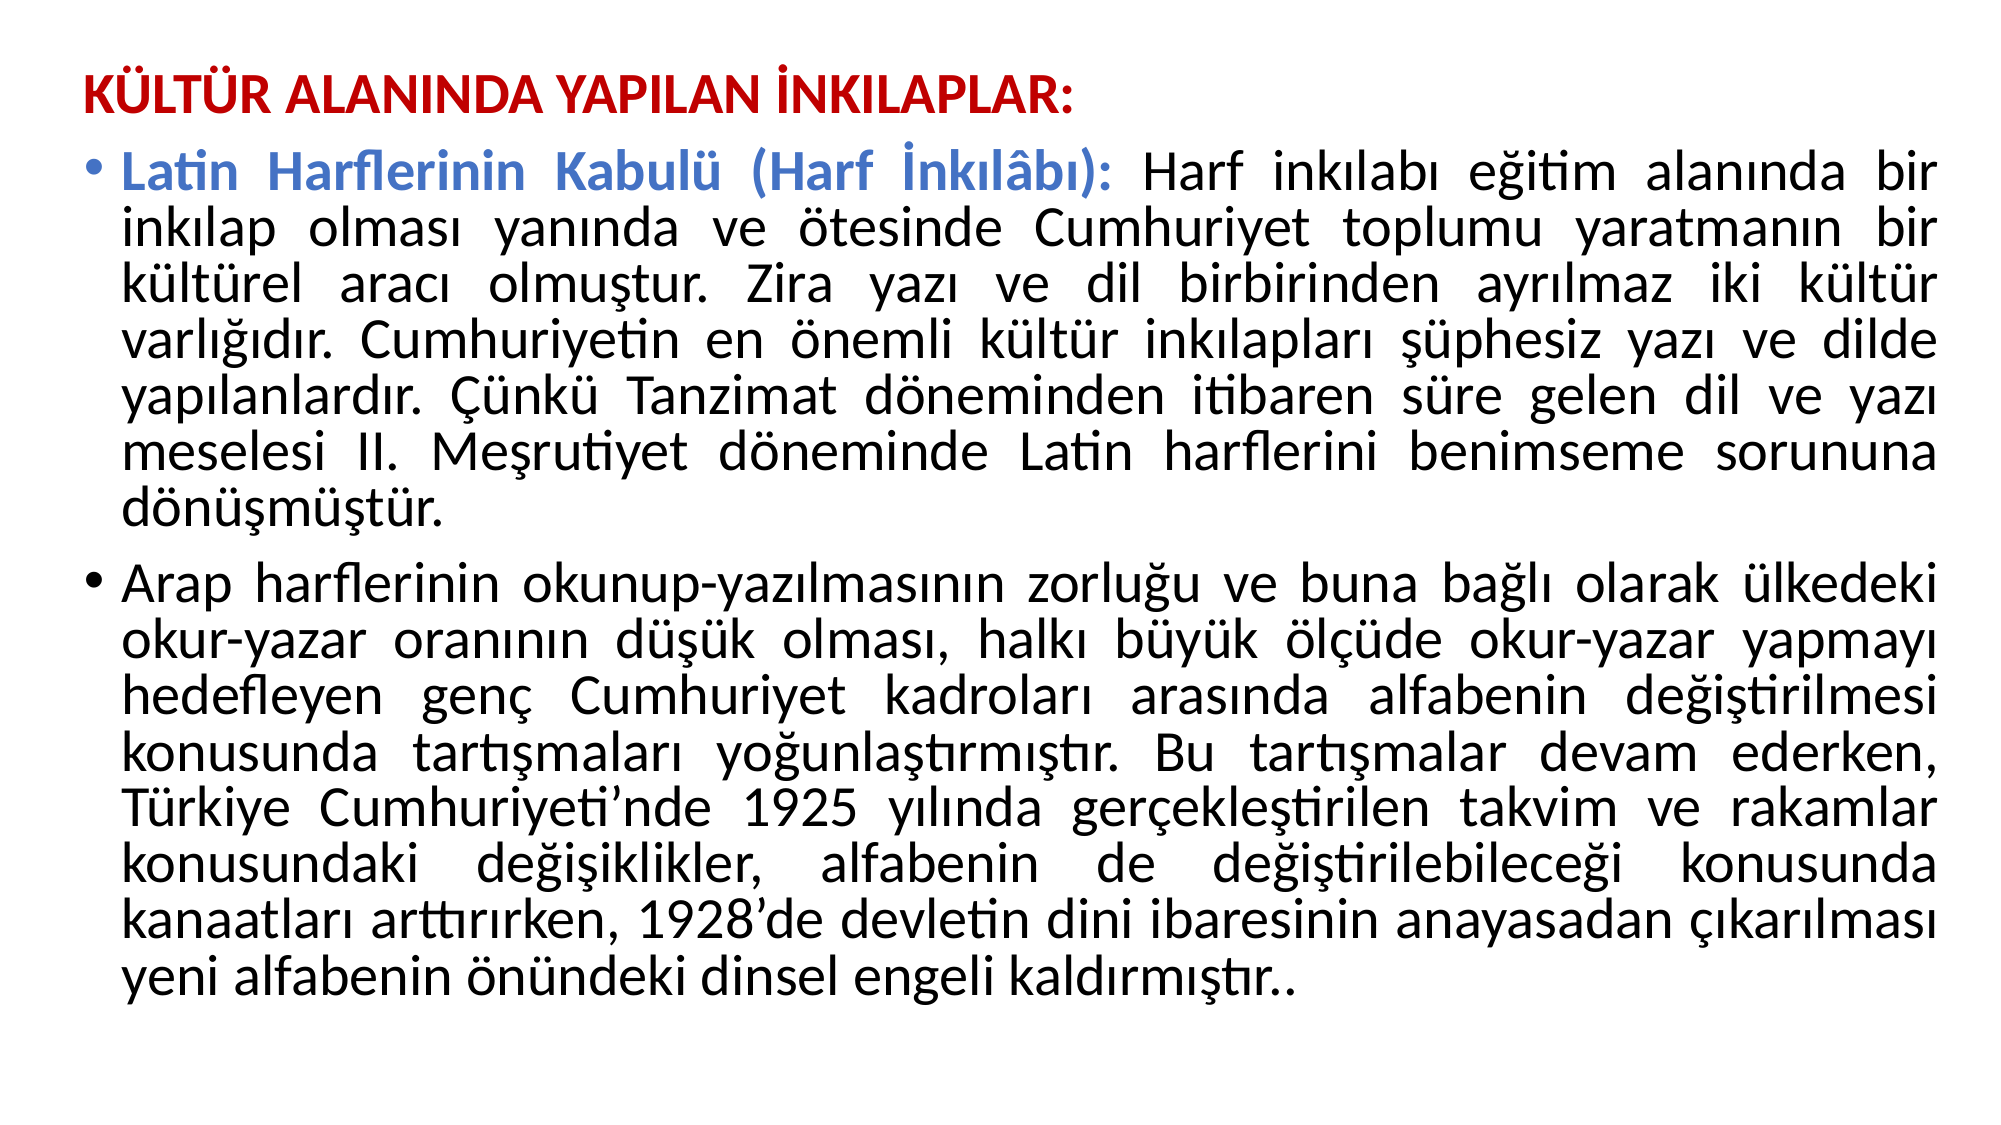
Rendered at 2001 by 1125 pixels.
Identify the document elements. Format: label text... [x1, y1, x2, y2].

subtitle KÜLTÜR ALANINDA YAPILAN İNKILAPLAR: Latin Harflerinin Kabulü (Harf İnkılâbı): Harf inkılabı eğitim alanında bir inkılap olması yanında ve ötesinde Cumhuriyet toplumu yaratmanın bir kültürel aracı olmuştur. Zira yazı ve dil birbirinden ayrılmaz iki kültür varlığıdır. Cumhuriyetin en önemli kültür inkılapları şüphesiz yazı ve dilde yapılanlardır. Çünkü Tanzimat döneminden itibaren süre gelen dil ve yazı meselesi II. Meşrutiyet döneminde Latin harflerini benimseme sorununa dönüşmüştür. Arap harflerinin okunup-yazılmasının zorluğu ve buna bağlı olarak ülkedeki okur-yazar oranının düşük olması, halkı büyük ölçüde okur-yazar yapmayı hedefleyen genç Cumhuriyet kadroları arasında alfabenin değiştirilmesi konusunda tartışmaları yoğunlaştırmıştır. Bu tartışmalar devam ederken, Türkiye Cumhuriyeti’nde 1925 yılında gerçekleştirilen takvim ve rakamlar konusundaki değişiklikler, alfabenin de değiştirilebileceği konusunda kanaatları arttırırken, 1928’de devletin dini ibaresinin anayasadan çıkarılması yeni alfabenin önündeki dinsel engeli kaldırmıştır.. [68, 60, 1955, 1040]
